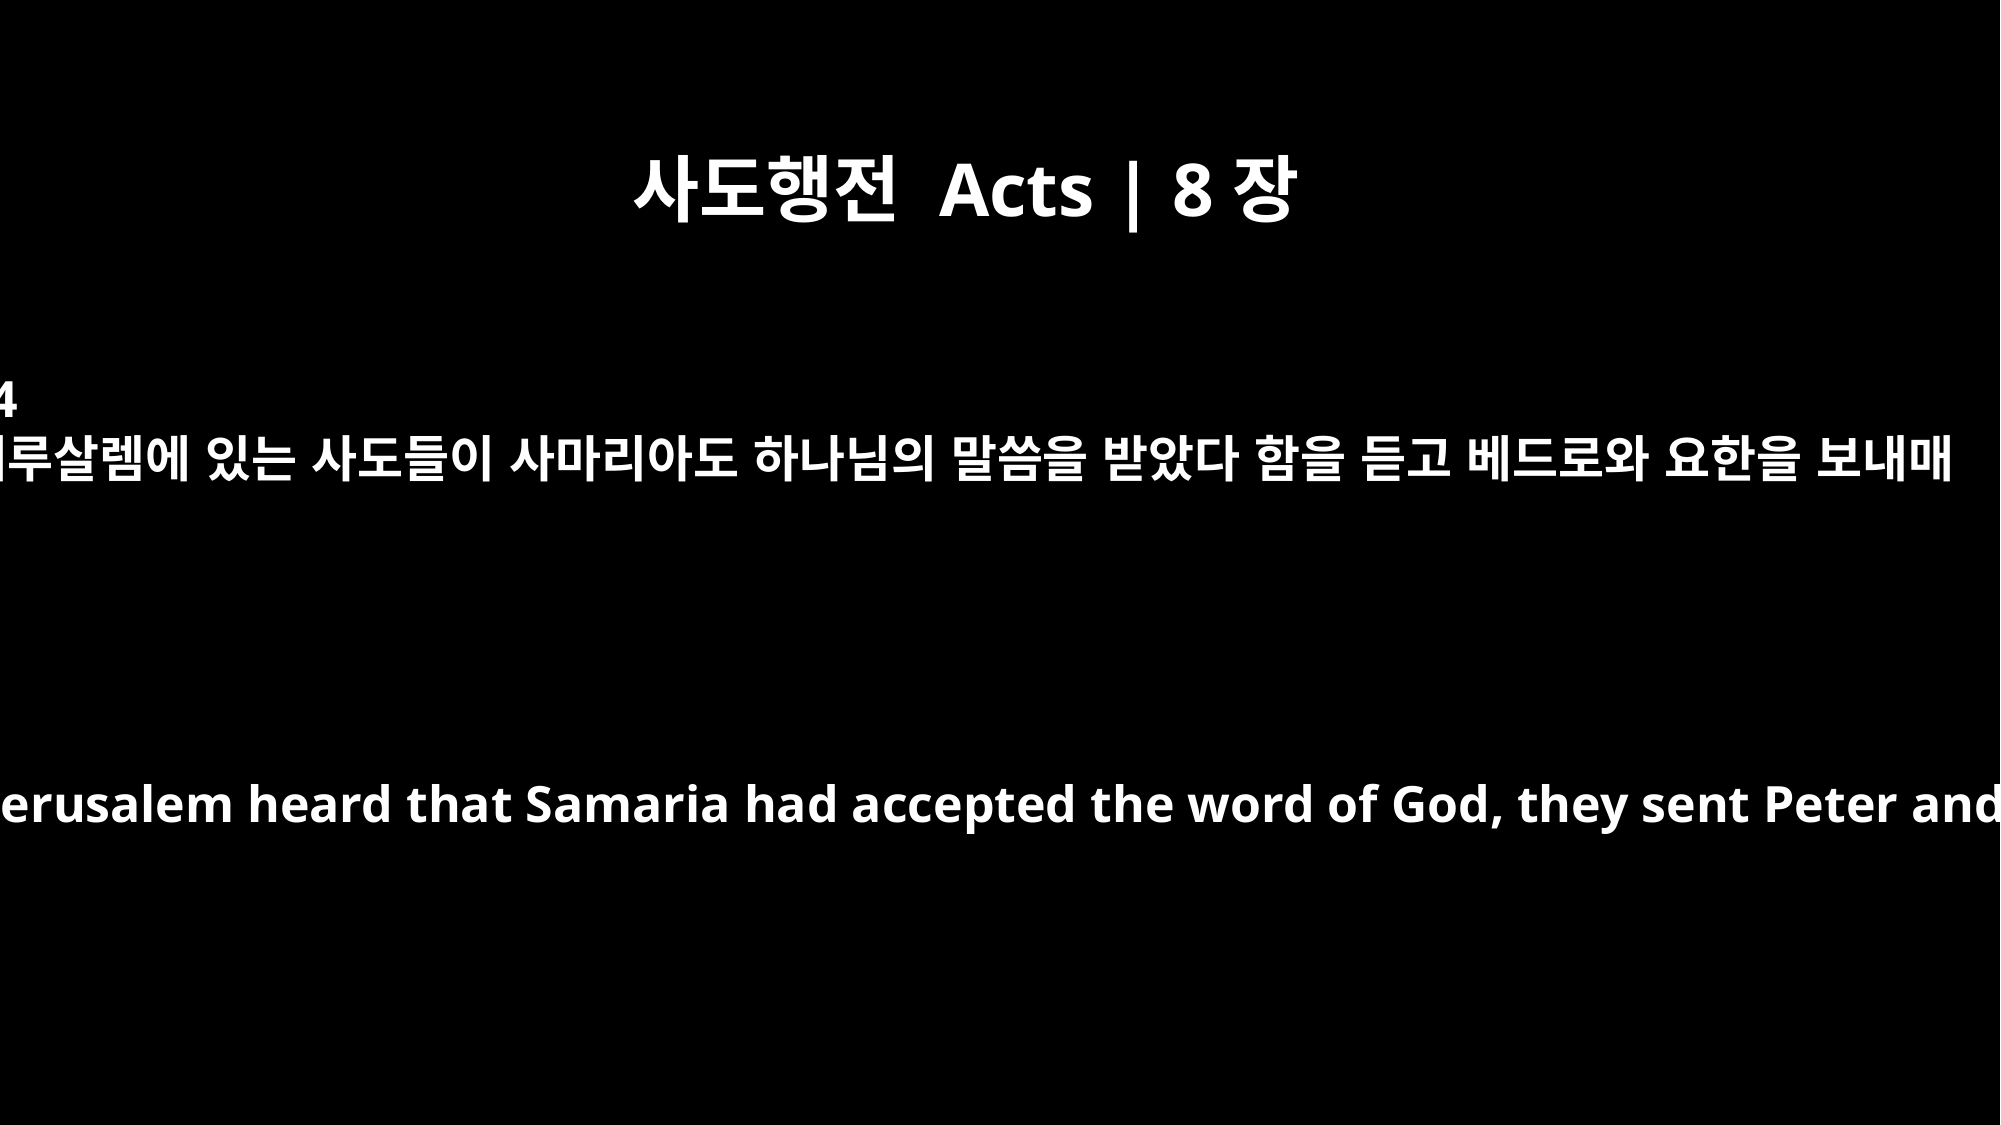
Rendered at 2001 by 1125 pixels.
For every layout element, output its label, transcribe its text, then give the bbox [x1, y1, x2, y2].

text_box 사도행전 Acts | 8장 [617, 136, 1315, 239]
text_box 14 예루살렘에 있는 사도들이 사마리아도 하나님의 말씀을 받았다 함을 듣고 베드로와 요한을 보내매 [0, 359, 1971, 495]
text_box When the apostles in Jerusalem heard that Samaria had accepted the word of God, they sent Peter and John to them. [0, 764, 2000, 840]
